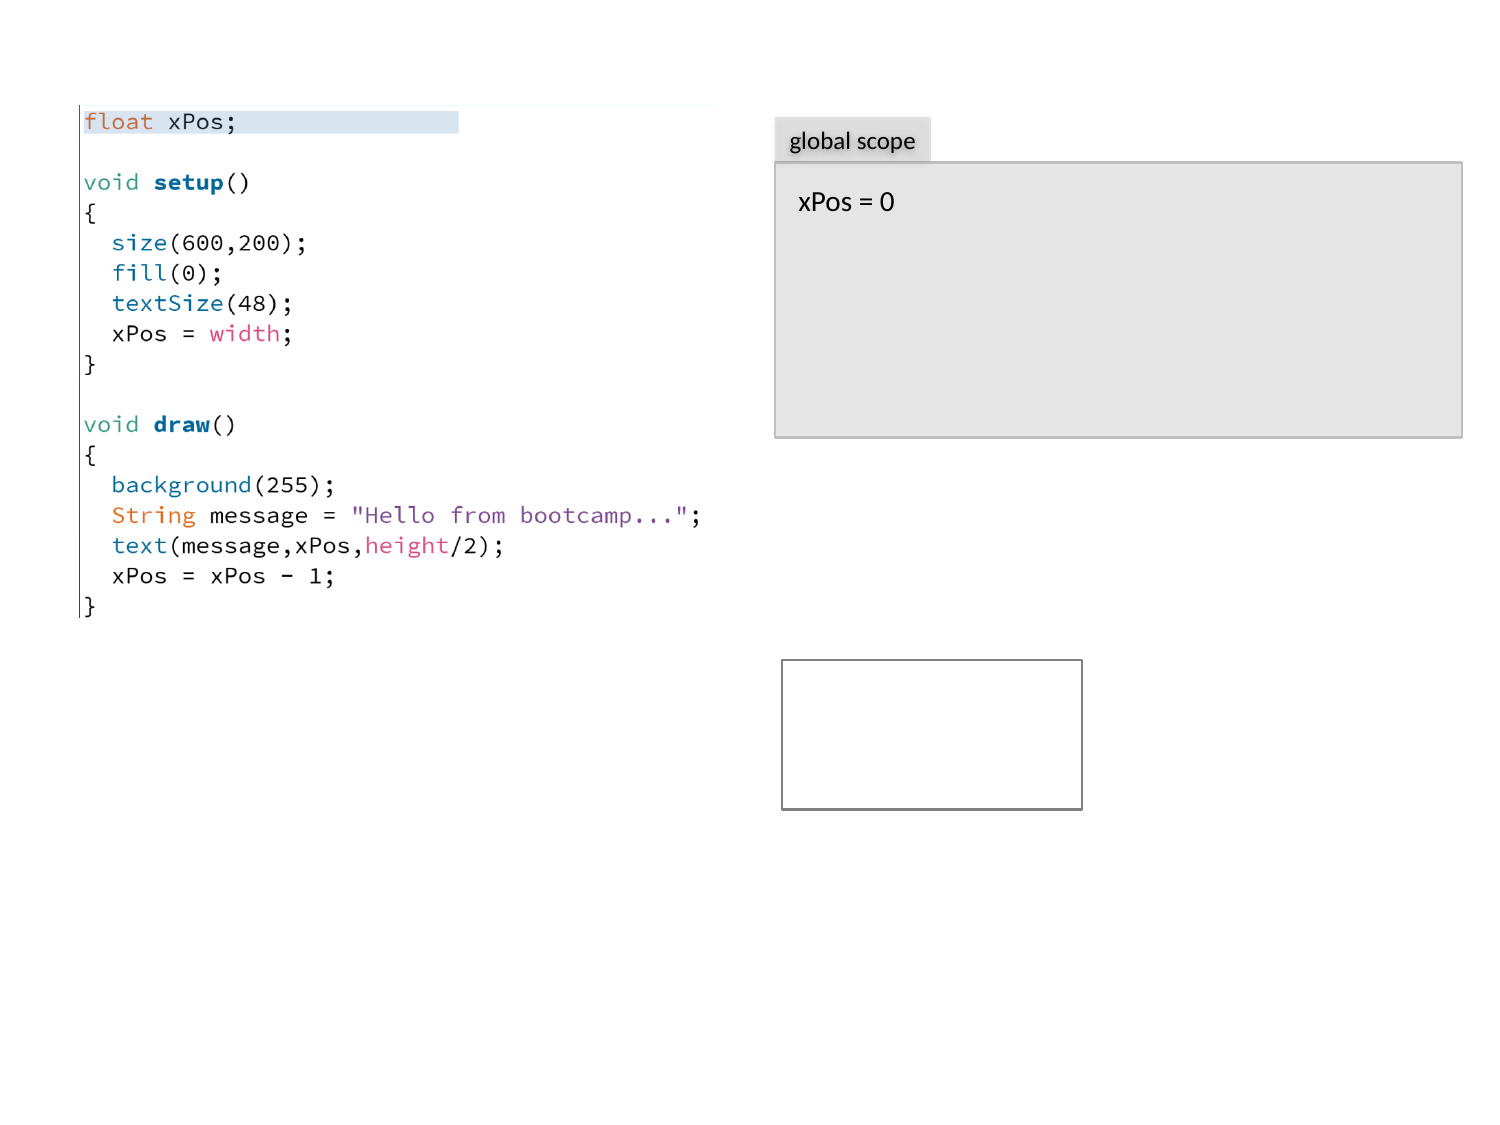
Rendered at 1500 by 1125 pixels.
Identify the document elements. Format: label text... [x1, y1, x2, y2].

text_box [780, 657, 1084, 812]
text_box xPos = 0 [783, 174, 910, 225]
text_box global scope [774, 116, 932, 162]
picture [79, 105, 717, 618]
text_box [773, 160, 1464, 440]
